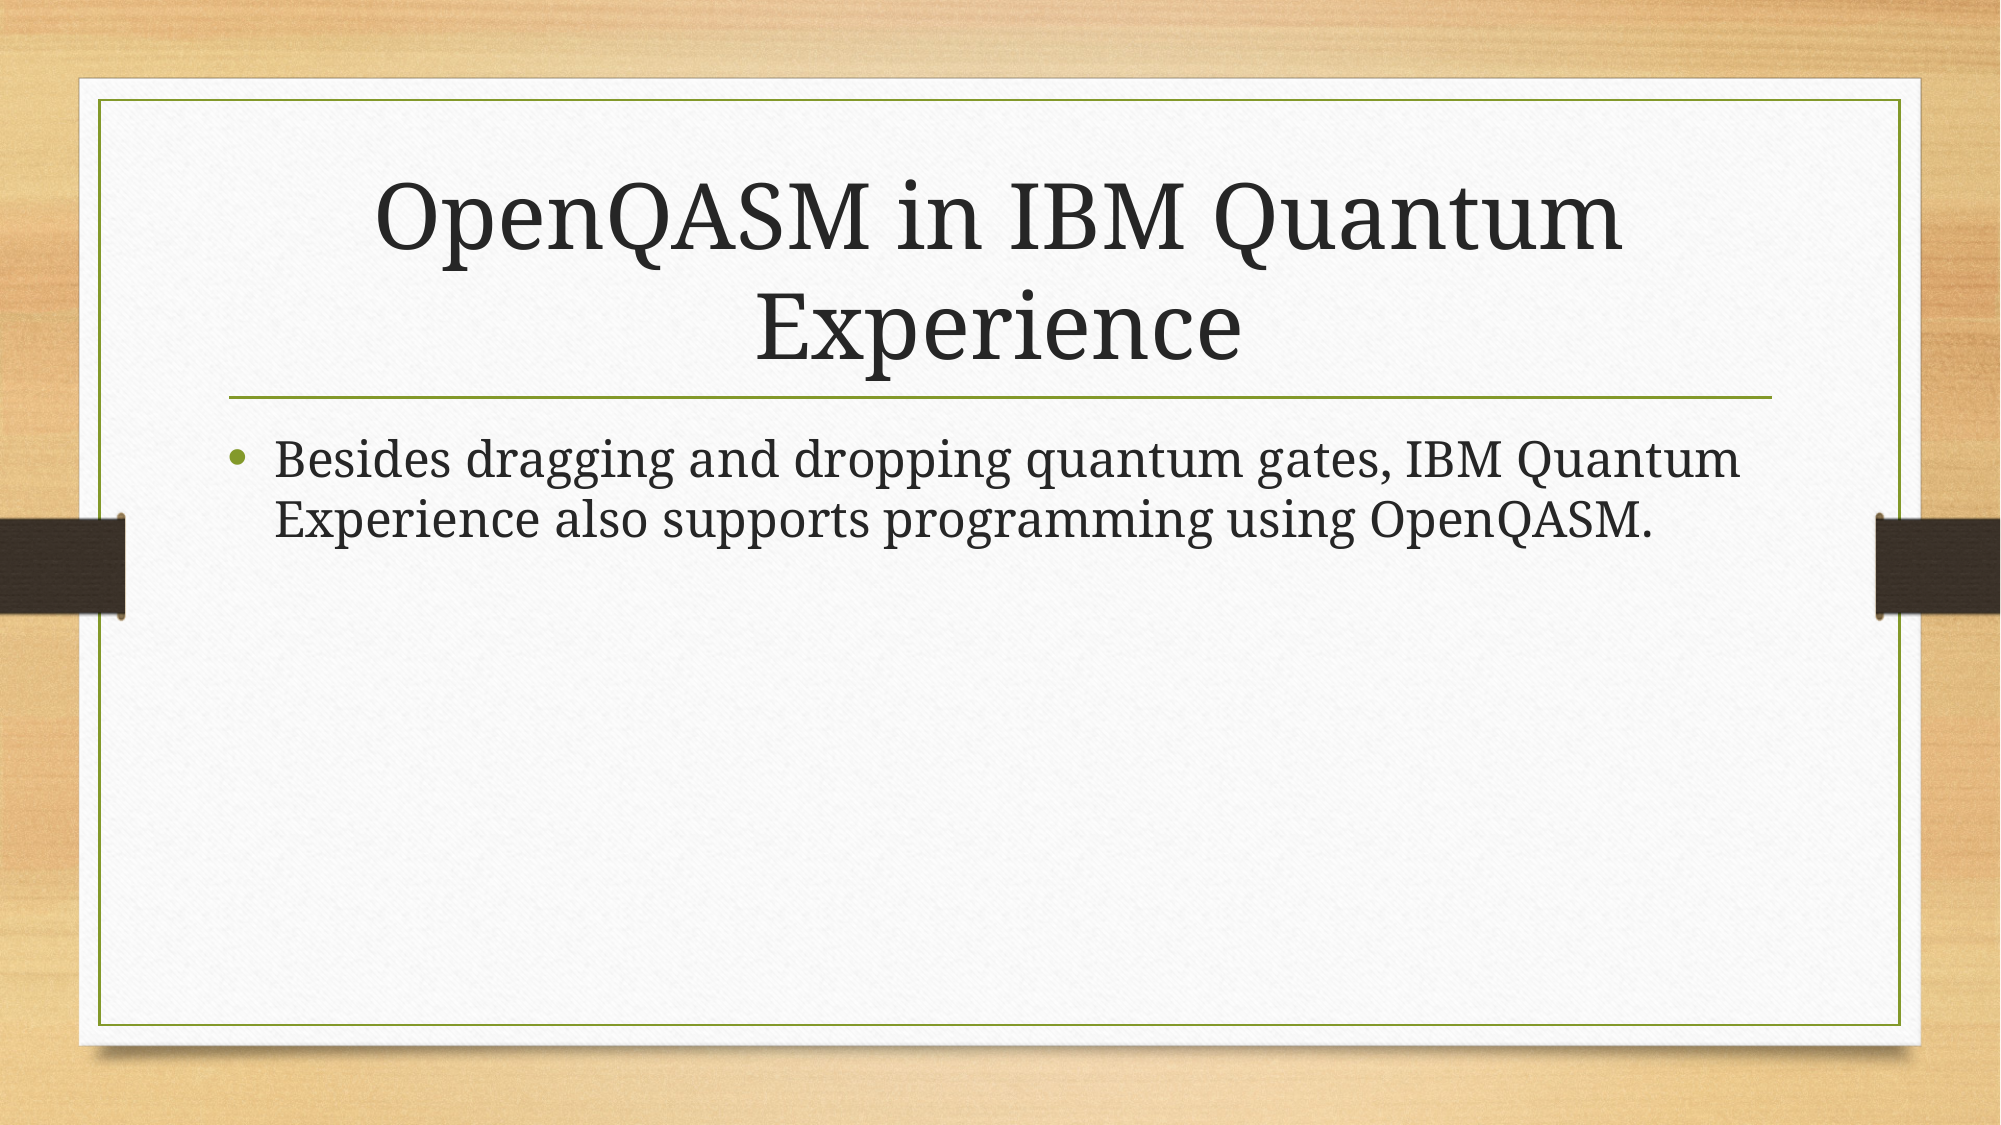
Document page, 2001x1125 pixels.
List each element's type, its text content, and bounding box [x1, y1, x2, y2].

list Besides dragging and dropping quantum gates, IBM Quantum Experience also supports programming using OpenQASM. [212, 419, 1788, 964]
title OpenQASM in IBM Quantum Experience [212, 161, 1788, 375]
picture [0, 0, 2001, 1125]
